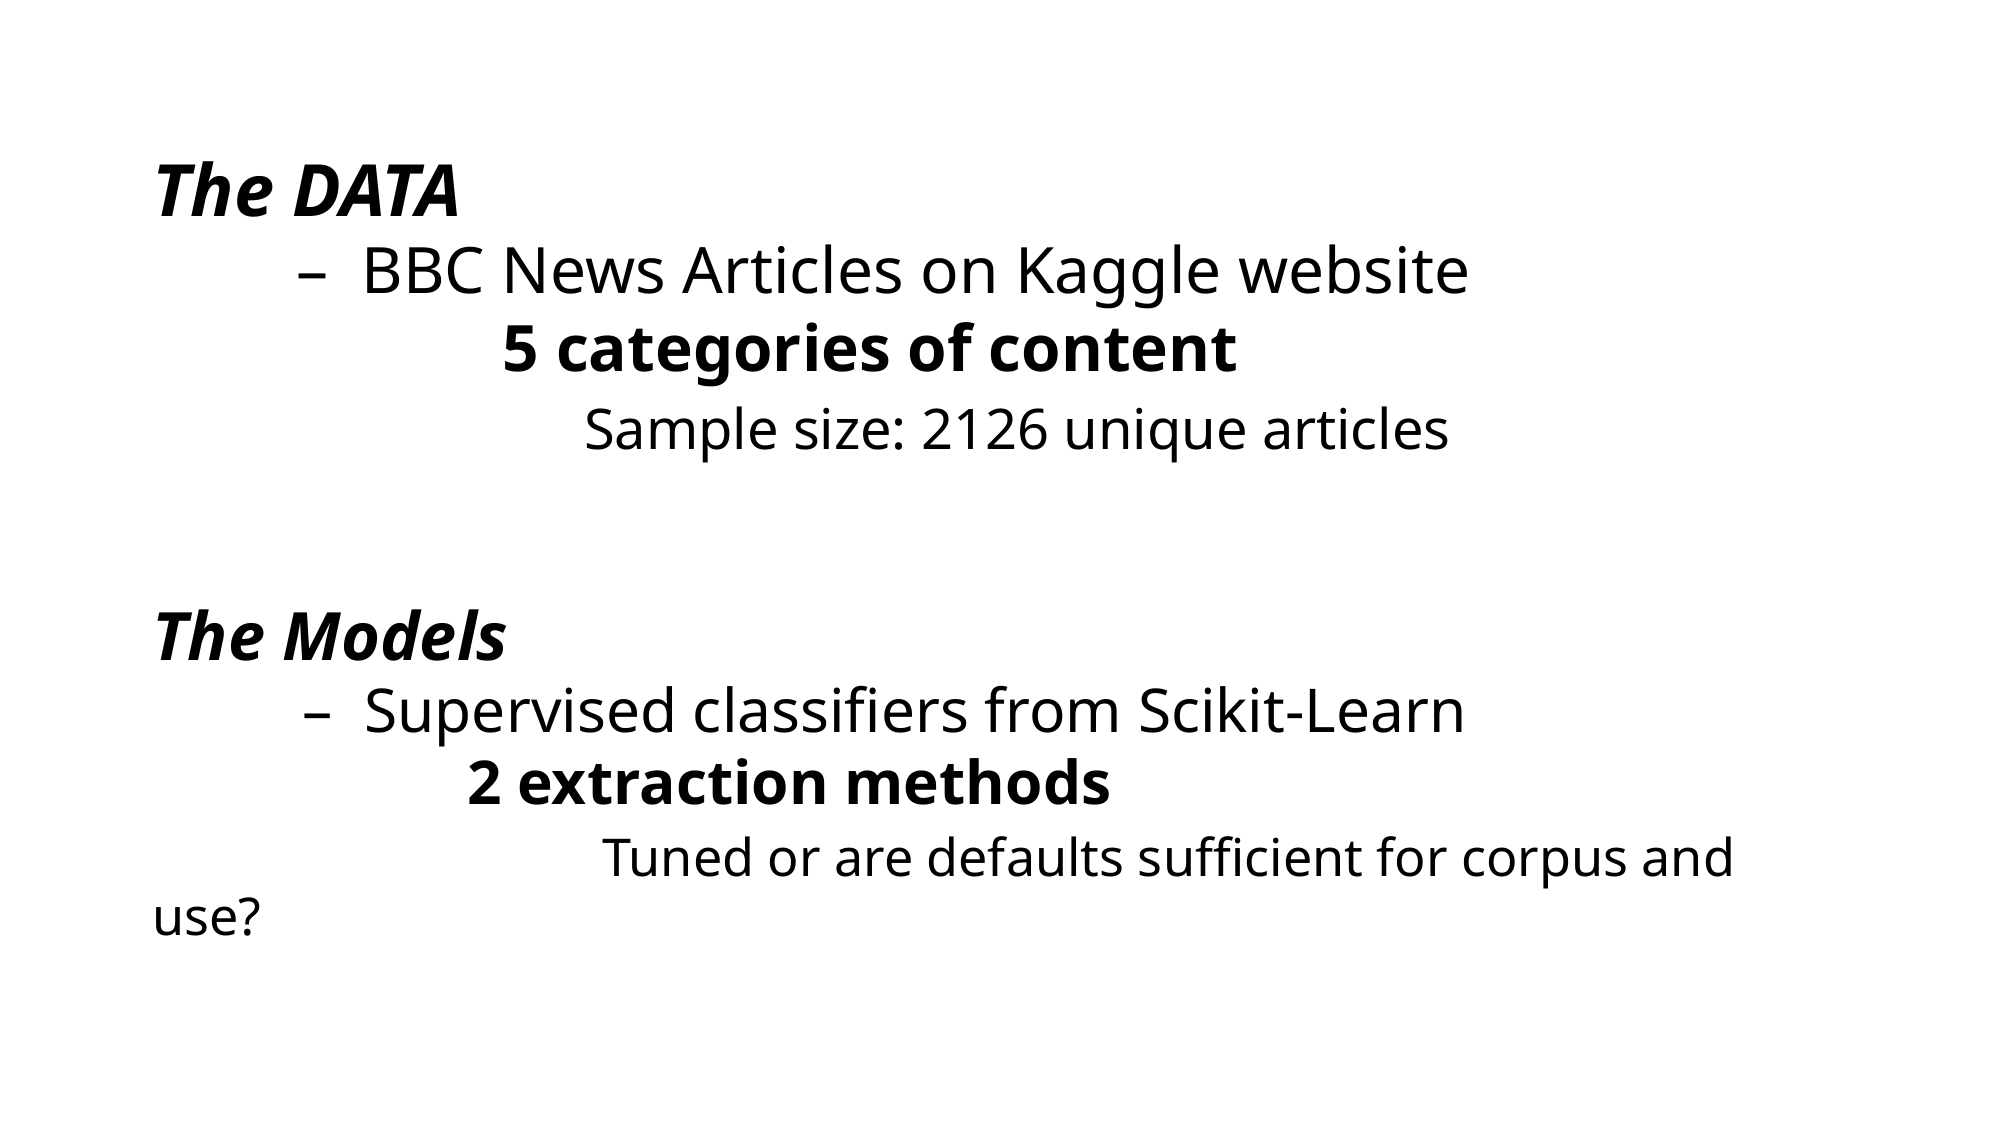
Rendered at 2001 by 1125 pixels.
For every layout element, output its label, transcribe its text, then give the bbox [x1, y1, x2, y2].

title The DATA – BBC News Articles on Kaggle website 5 categories of content Sample size: 2126 unique articles [137, 59, 1863, 473]
list The Models – Supervised classifiers from Scikit-Learn 2 extraction methods Tuned or are defaults sufficient for corpus and use? [137, 595, 1863, 1014]
